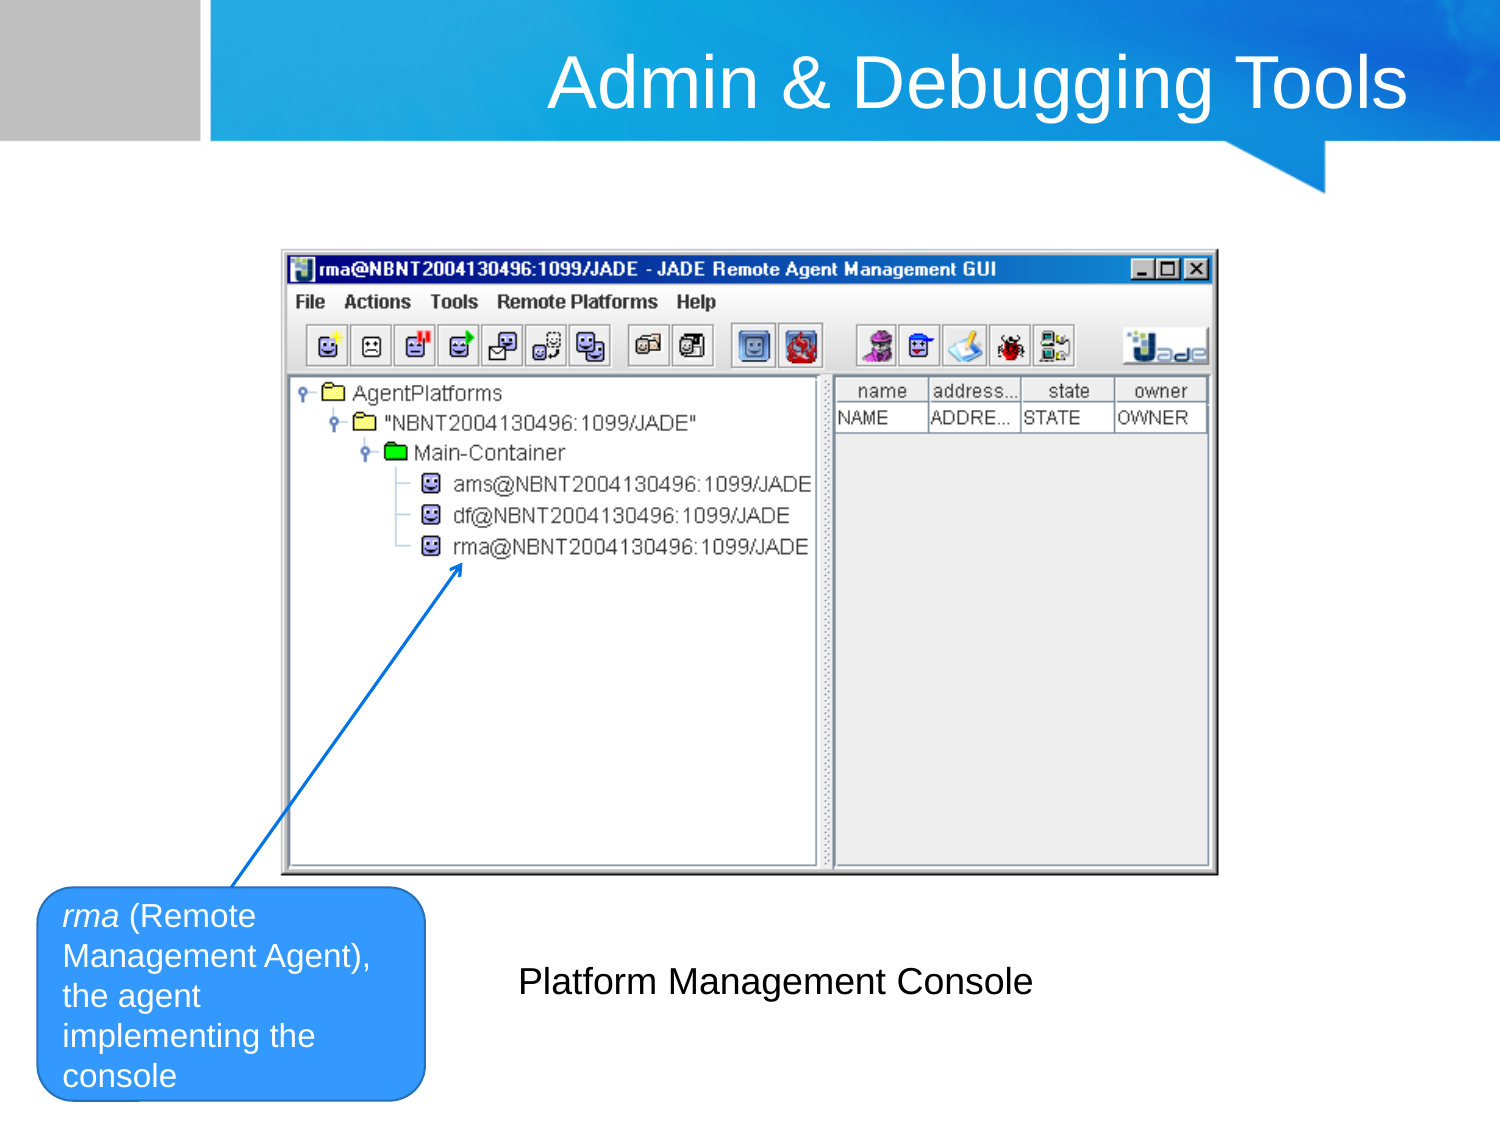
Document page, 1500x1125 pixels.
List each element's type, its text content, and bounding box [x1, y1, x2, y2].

picture [0, 0, 1500, 1125]
text_box Platform Management Console [503, 949, 1049, 1010]
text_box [231, 562, 463, 888]
text_box rma (Remote Management Agent), the agent implementing the console [36, 886, 426, 1102]
title Admin & Debugging Tools [74, 30, 1426, 127]
